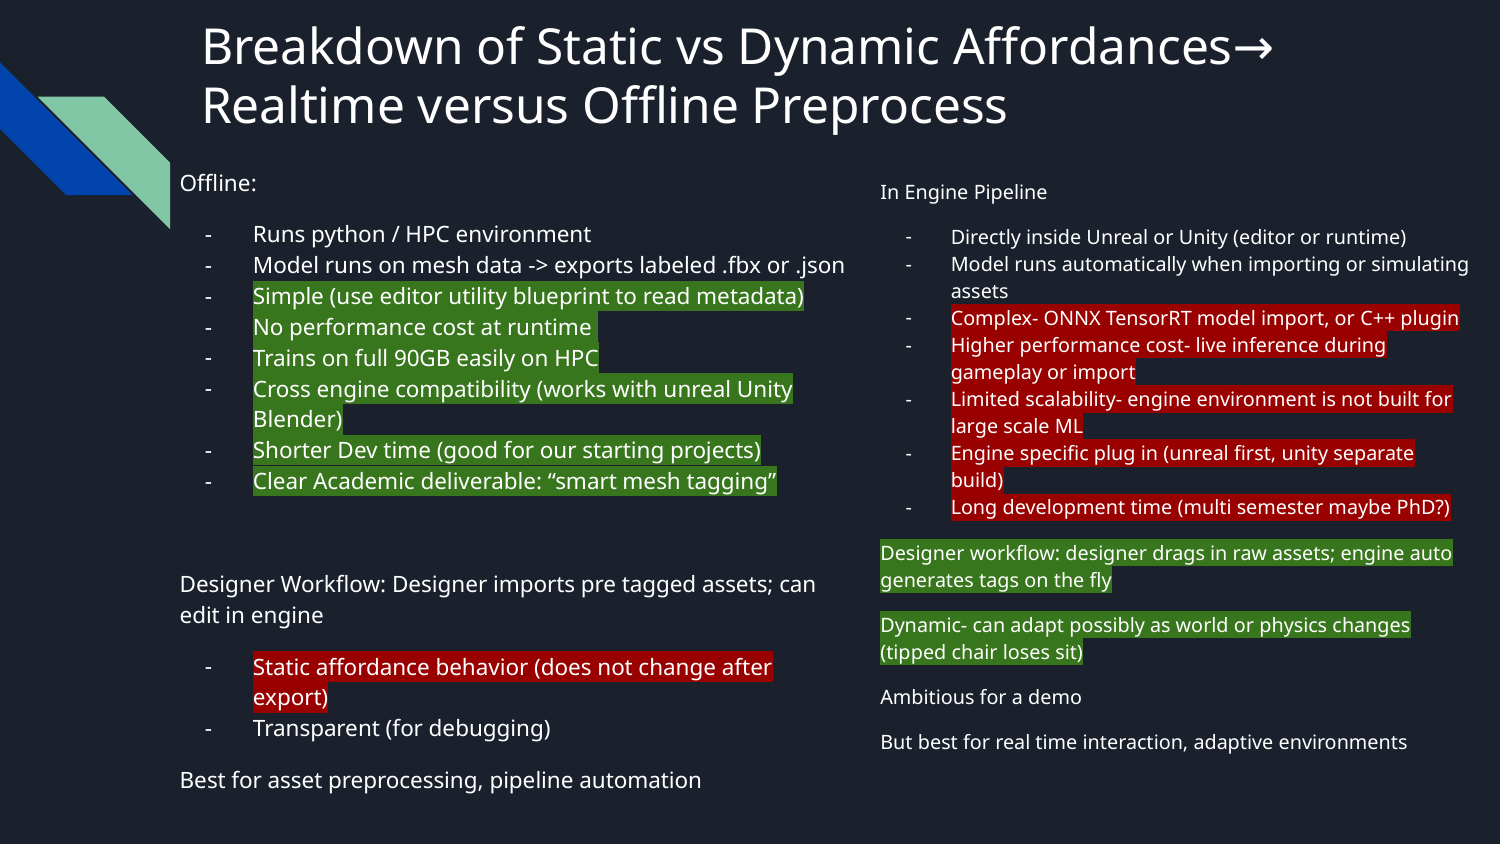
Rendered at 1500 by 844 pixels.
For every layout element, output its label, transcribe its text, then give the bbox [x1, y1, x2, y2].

list In Engine Pipeline Directly inside Unreal or Unity (editor or runtime) Model runs automatically when importing or simulating assets Complex- ONNX TensorRT model import, or C++ plugin Higher performance cost- live inference during gameplay or import Limited scalability- engine environment is not built for large scale ML Engine specific plug in (unreal first, unity separate build) Long development time (multi semester maybe PhD?) Designer workflow: designer drags in raw assets; engine auto generates tags on the fly Dynamic- can adapt possibly as world or physics changes (tipped chair loses sit) Ambitious for a demo But best for real time interaction, adaptive environments [865, 160, 1488, 772]
title Breakdown of Static vs Dynamic Affordances→ Realtime versus Offline Preprocess [185, 0, 1341, 150]
list Offline: Runs python / HPC environment Model runs on mesh data -> exports labeled .fbx or .json Simple (use editor utility blueprint to read metadata) No performance cost at runtime Trains on full 90GB easily on HPC Cross engine compatibility (works with unreal Unity Blender) Shorter Dev time (good for our starting projects) Clear Academic deliverable: “smart mesh tagging” Designer Workflow: Designer imports pre tagged assets; can edit in engine Static affordance behavior (does not change after export) Transparent (for debugging) Best for asset preprocessing, pipeline automation [164, 149, 866, 818]
